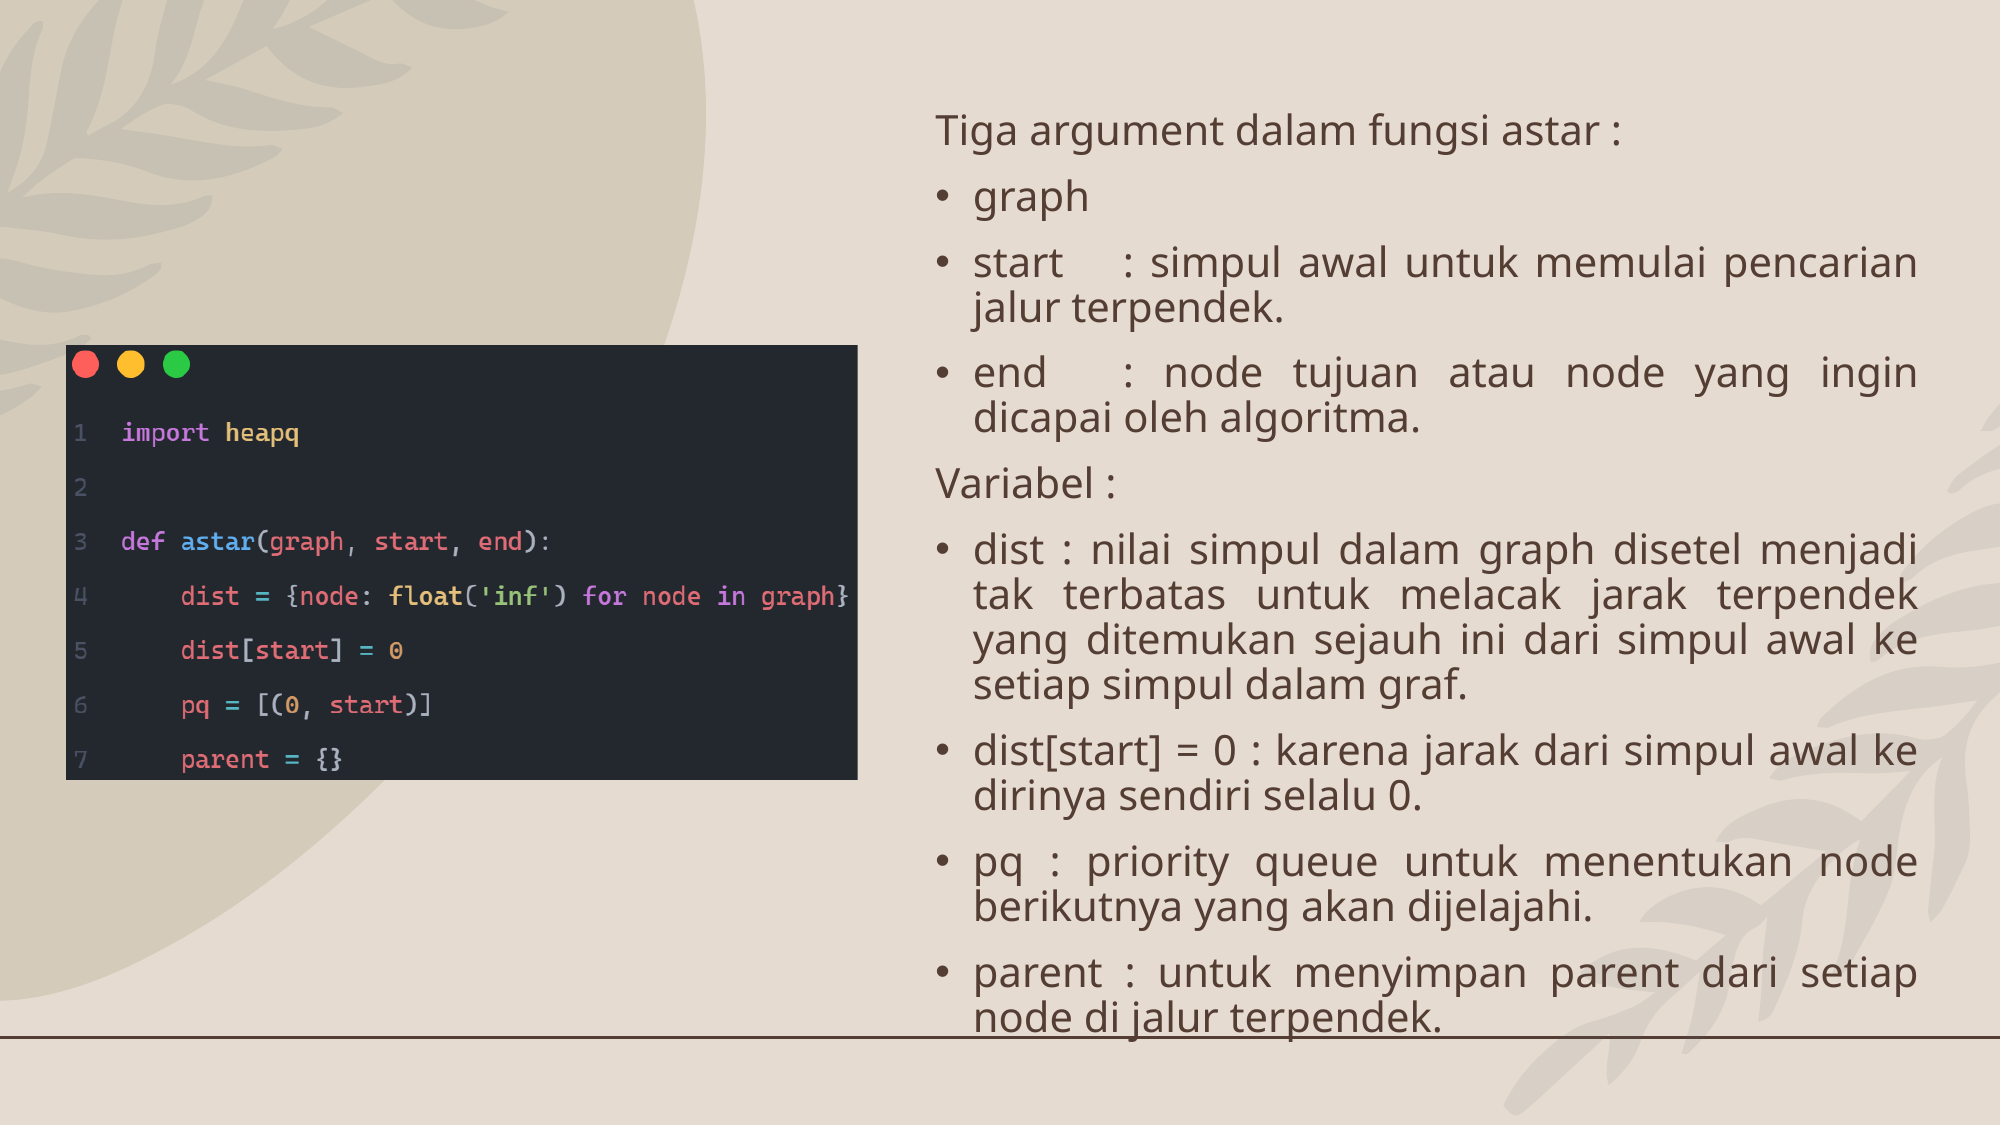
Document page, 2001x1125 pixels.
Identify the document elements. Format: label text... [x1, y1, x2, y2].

text_box Tiga argument dalam fungsi astar : graph start : simpul awal untuk memulai pencarian jalur terpendek. end : node tujuan atau node yang ingin dicapai oleh algoritma. Variabel : dist : nilai simpul dalam graph disetel menjadi tak terbatas untuk melacak jarak terpendek yang ditemukan sejauh ini dari simpul awal ke setiap simpul dalam graf. dist[start] = 0 : karena jarak dari simpul awal ke dirinya sendiri selalu 0. pq : priority queue untuk menentukan node berikutnya yang akan dijelajahi. parent : untuk menyimpan parent dari setiap node di jalur terpendek. [920, 102, 1934, 1023]
picture [66, 344, 858, 780]
